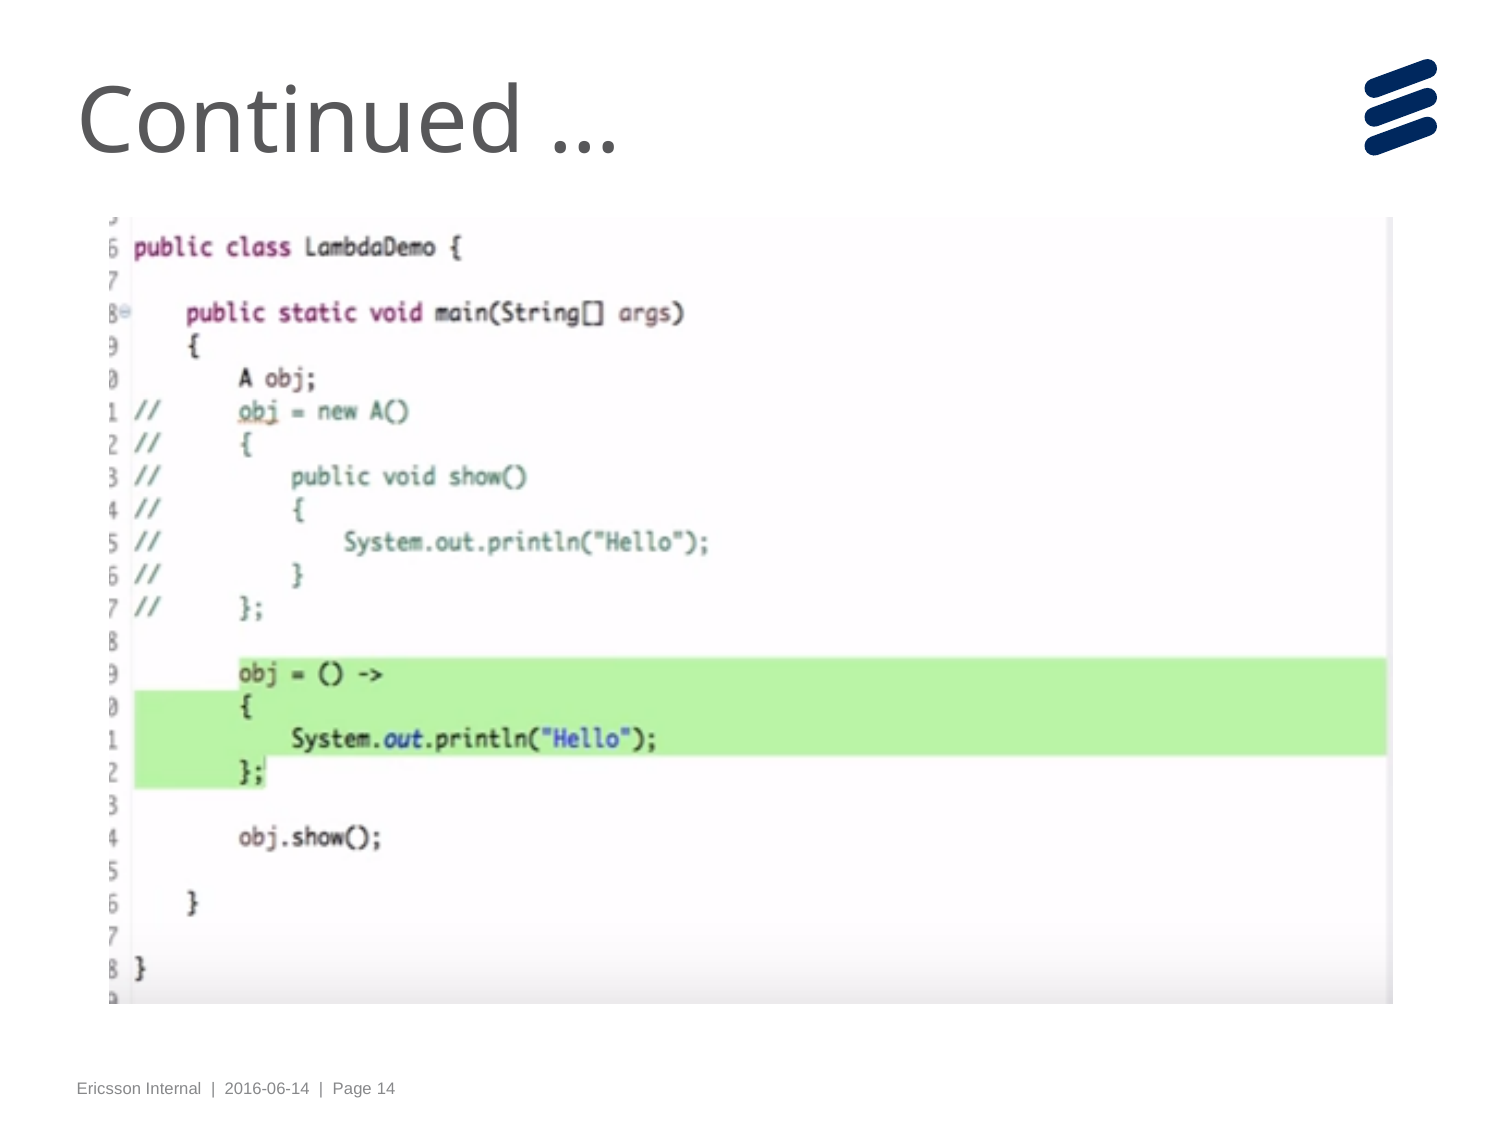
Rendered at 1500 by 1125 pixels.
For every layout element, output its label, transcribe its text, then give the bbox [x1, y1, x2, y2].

title Continued … [64, 39, 1295, 218]
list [109, 217, 1393, 1004]
